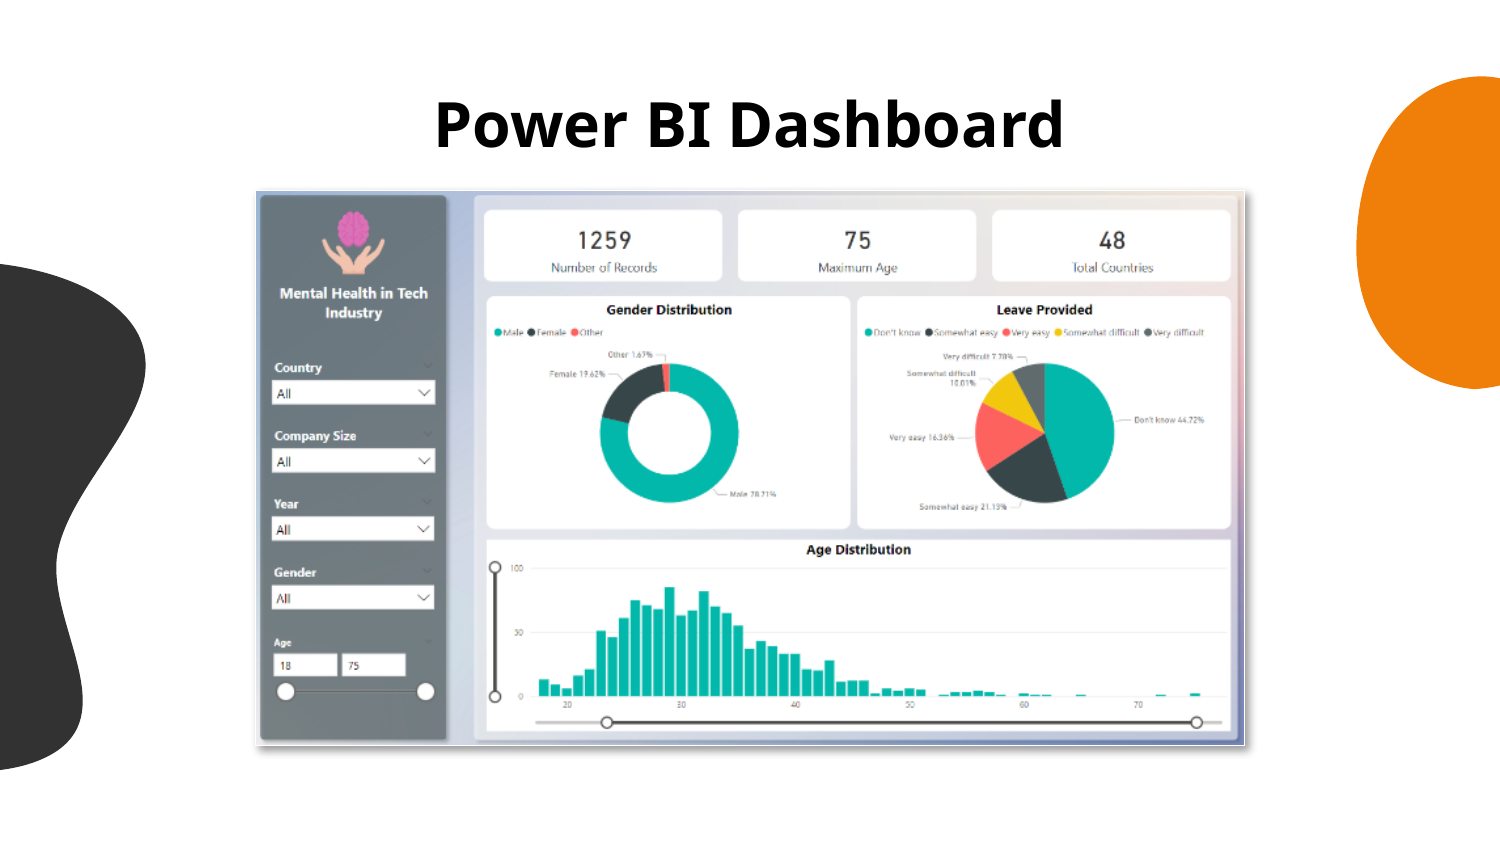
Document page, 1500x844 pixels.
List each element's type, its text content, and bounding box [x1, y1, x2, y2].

title Power BI Dashboard [116, 85, 1383, 175]
picture [254, 190, 1246, 746]
